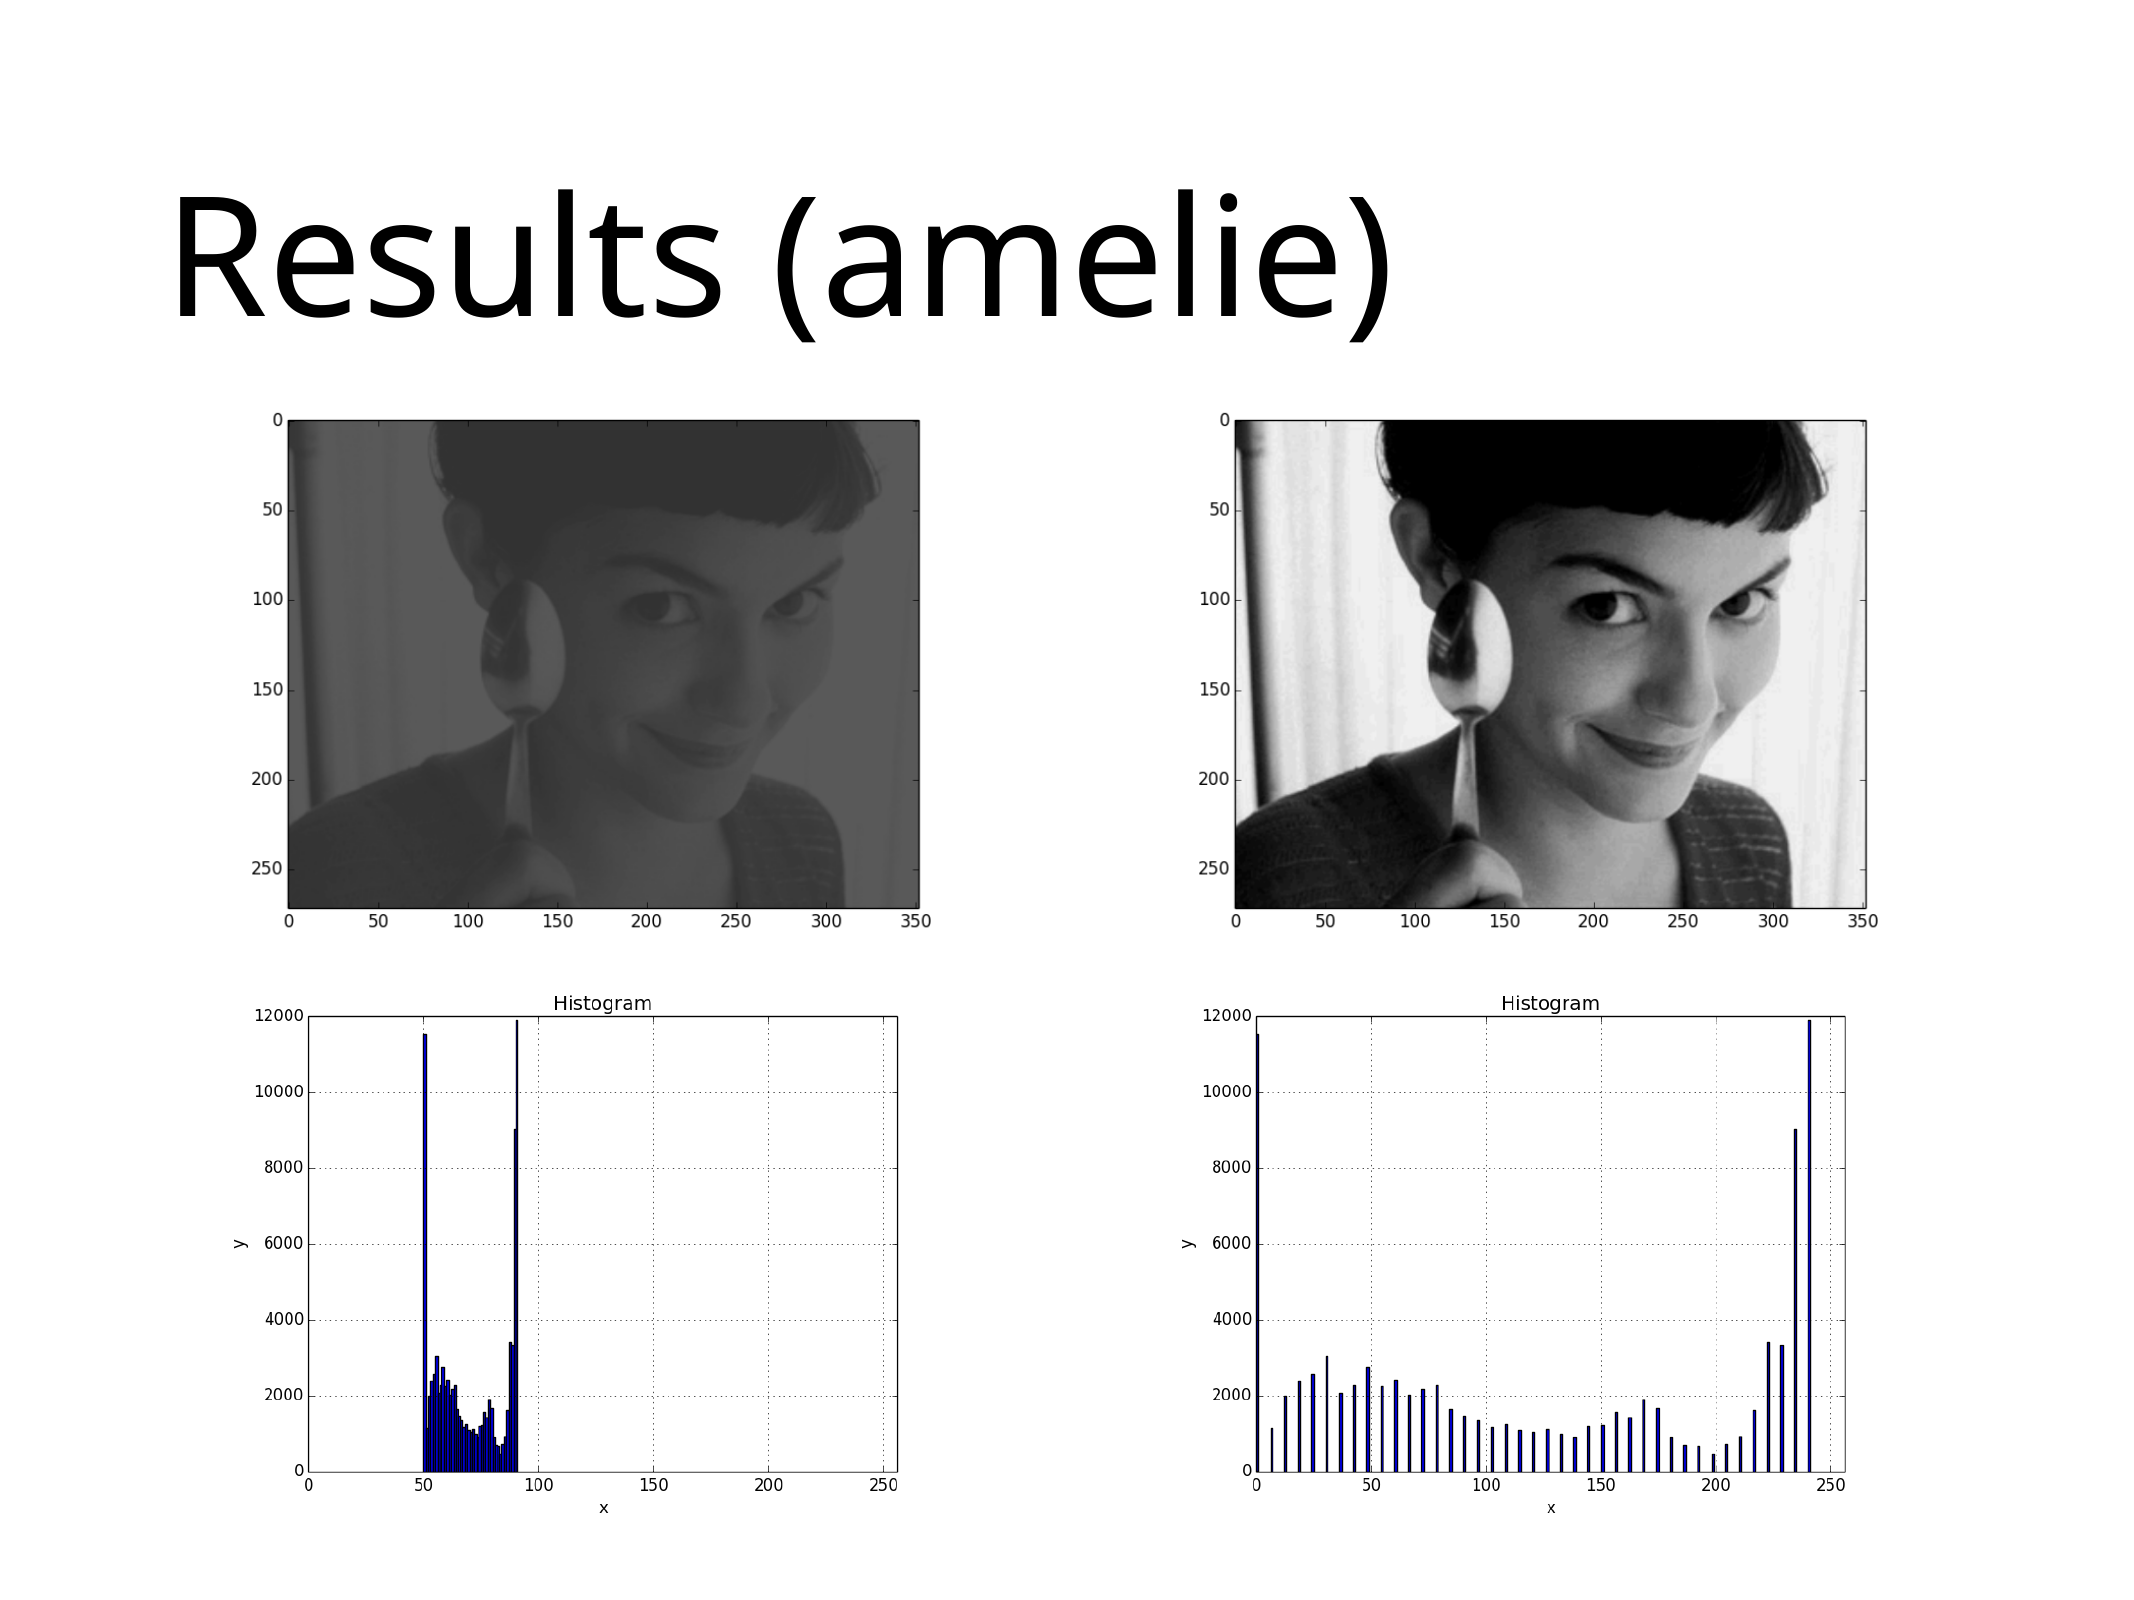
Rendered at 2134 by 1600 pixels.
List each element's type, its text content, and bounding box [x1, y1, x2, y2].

picture [1133, 359, 1947, 1529]
text_box Results (amelie) [156, 72, 1977, 427]
picture [186, 359, 1000, 1529]
